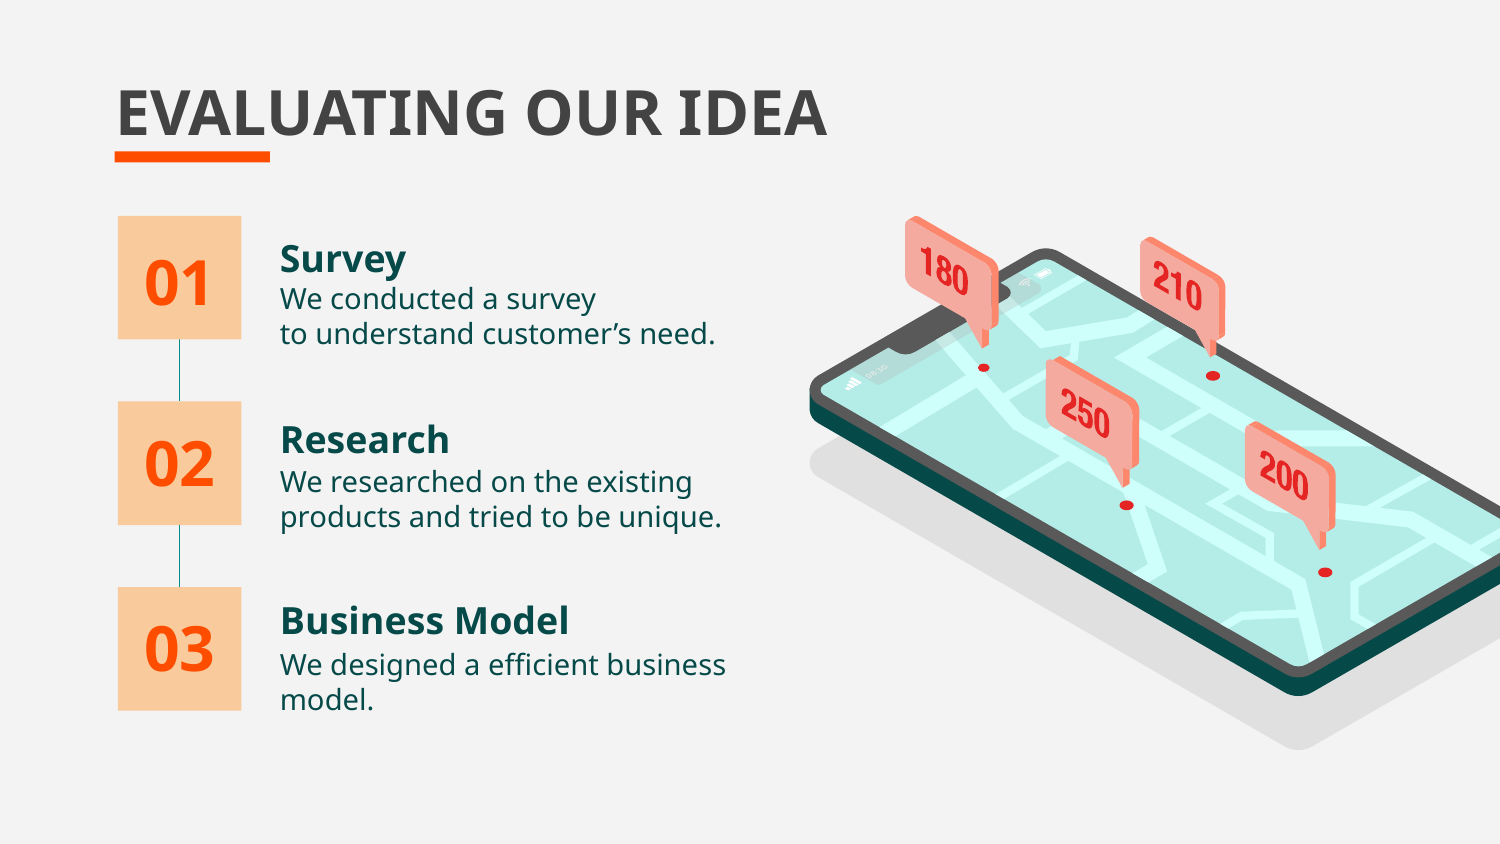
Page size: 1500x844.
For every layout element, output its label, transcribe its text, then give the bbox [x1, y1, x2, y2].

title Survey [264, 231, 531, 295]
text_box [904, 215, 999, 373]
title 02 [119, 430, 241, 494]
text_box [1244, 420, 1336, 578]
title EVALUATING OUR IDEA [100, 58, 1158, 214]
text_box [806, 248, 1500, 751]
text_box [114, 151, 270, 163]
subtitle We researched on the existing products and tried to be unique. [264, 448, 792, 577]
text_box [117, 215, 242, 340]
title 01 [118, 248, 242, 312]
title Business Model [264, 594, 688, 658]
text_box [117, 401, 242, 526]
subtitle We conducted a survey to understand customer’s need. [264, 265, 758, 399]
title 03 [118, 615, 242, 679]
subtitle We designed a efficient business model. [264, 631, 777, 760]
title Research [264, 412, 525, 448]
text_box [1045, 355, 1140, 511]
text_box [1139, 236, 1226, 381]
text_box [117, 587, 242, 711]
